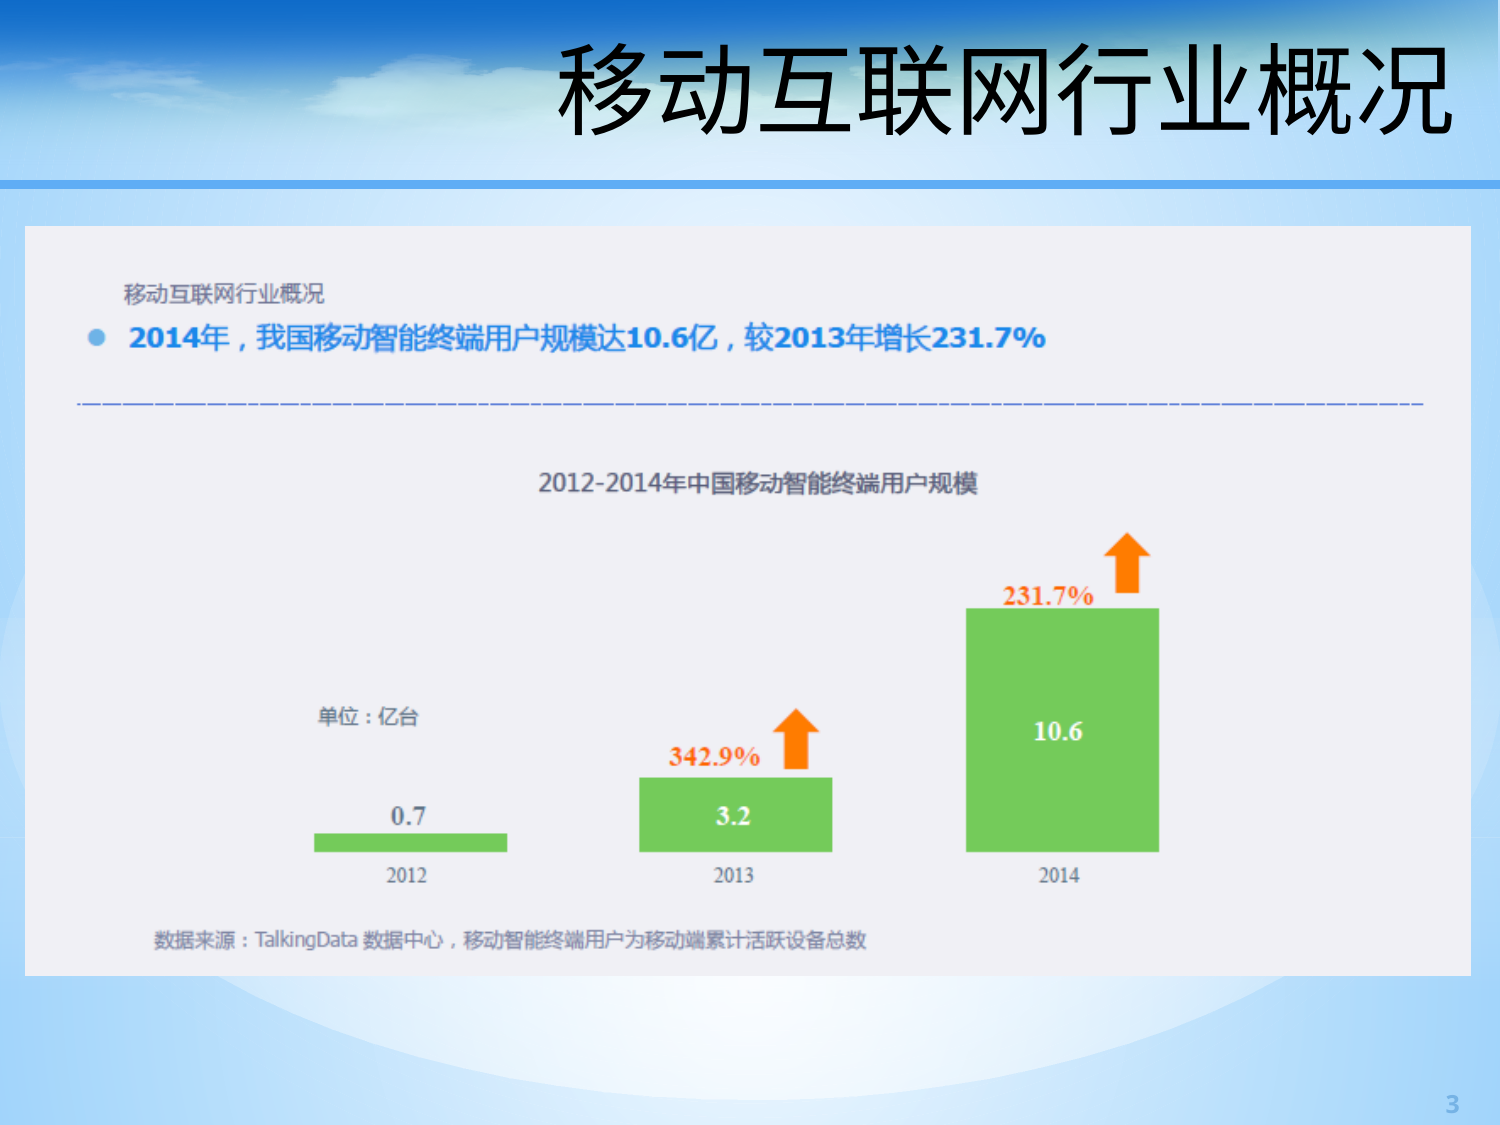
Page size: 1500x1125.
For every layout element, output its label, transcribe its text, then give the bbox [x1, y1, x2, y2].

picture [0, 0, 1500, 168]
picture [25, 226, 1471, 977]
slide_number 2 [1387, 1081, 1500, 1125]
title 移动互联网行业概况 [348, 7, 1471, 167]
